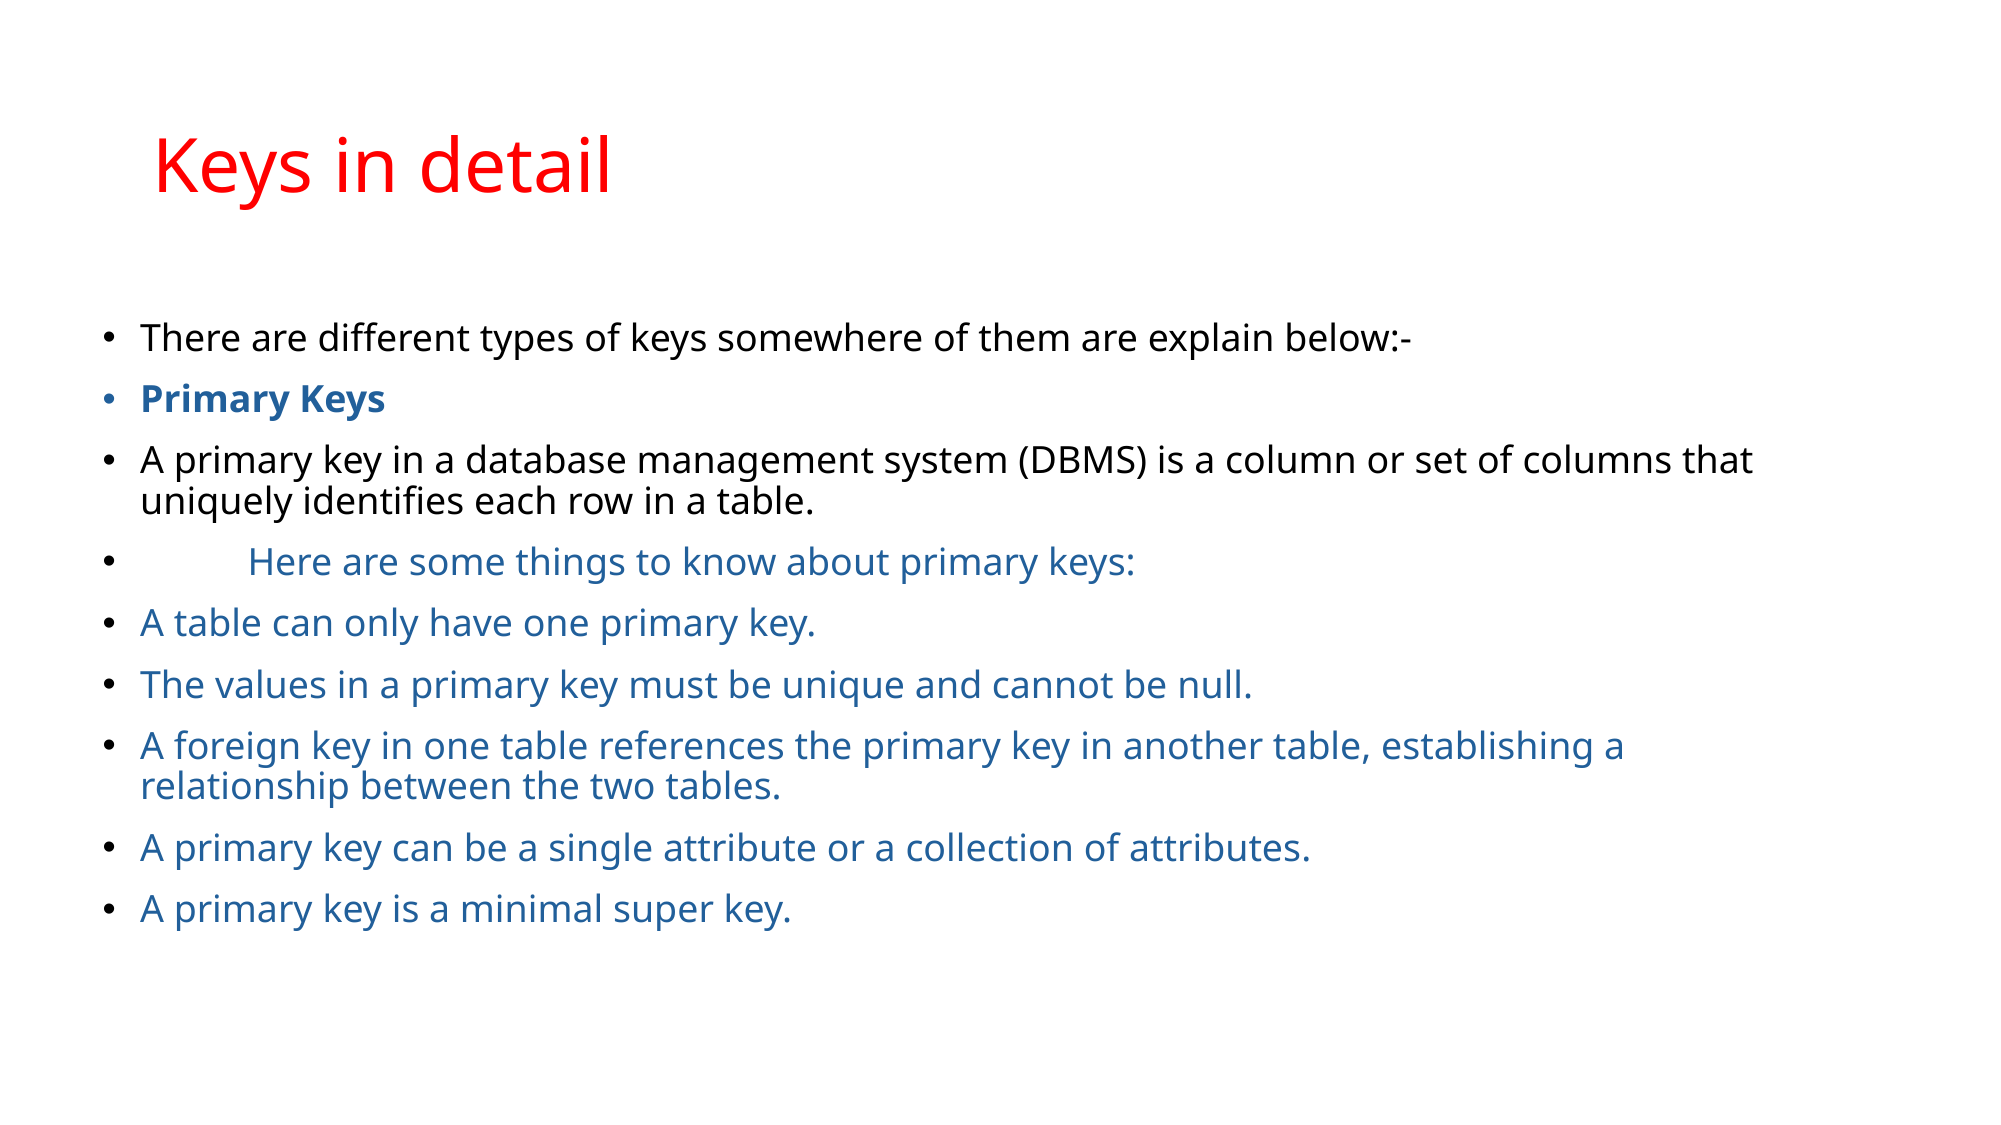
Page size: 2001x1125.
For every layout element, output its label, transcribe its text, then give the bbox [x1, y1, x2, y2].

title Keys in detail [137, 59, 1863, 278]
list There are different types of keys somewhere of them are explain below:- Primary Keys A primary key in a database management system (DBMS) is a column or set of columns that uniquely identifies each row in a table. Here are some things to know about primary keys: A table can only have one primary key. The values in a primary key must be unique and cannot be null. A foreign key in one table references the primary key in another table, establishing a relationship between the two tables. A primary key can be a single attribute or a collection of attributes. A primary key is a minimal super key. [87, 311, 1813, 990]
